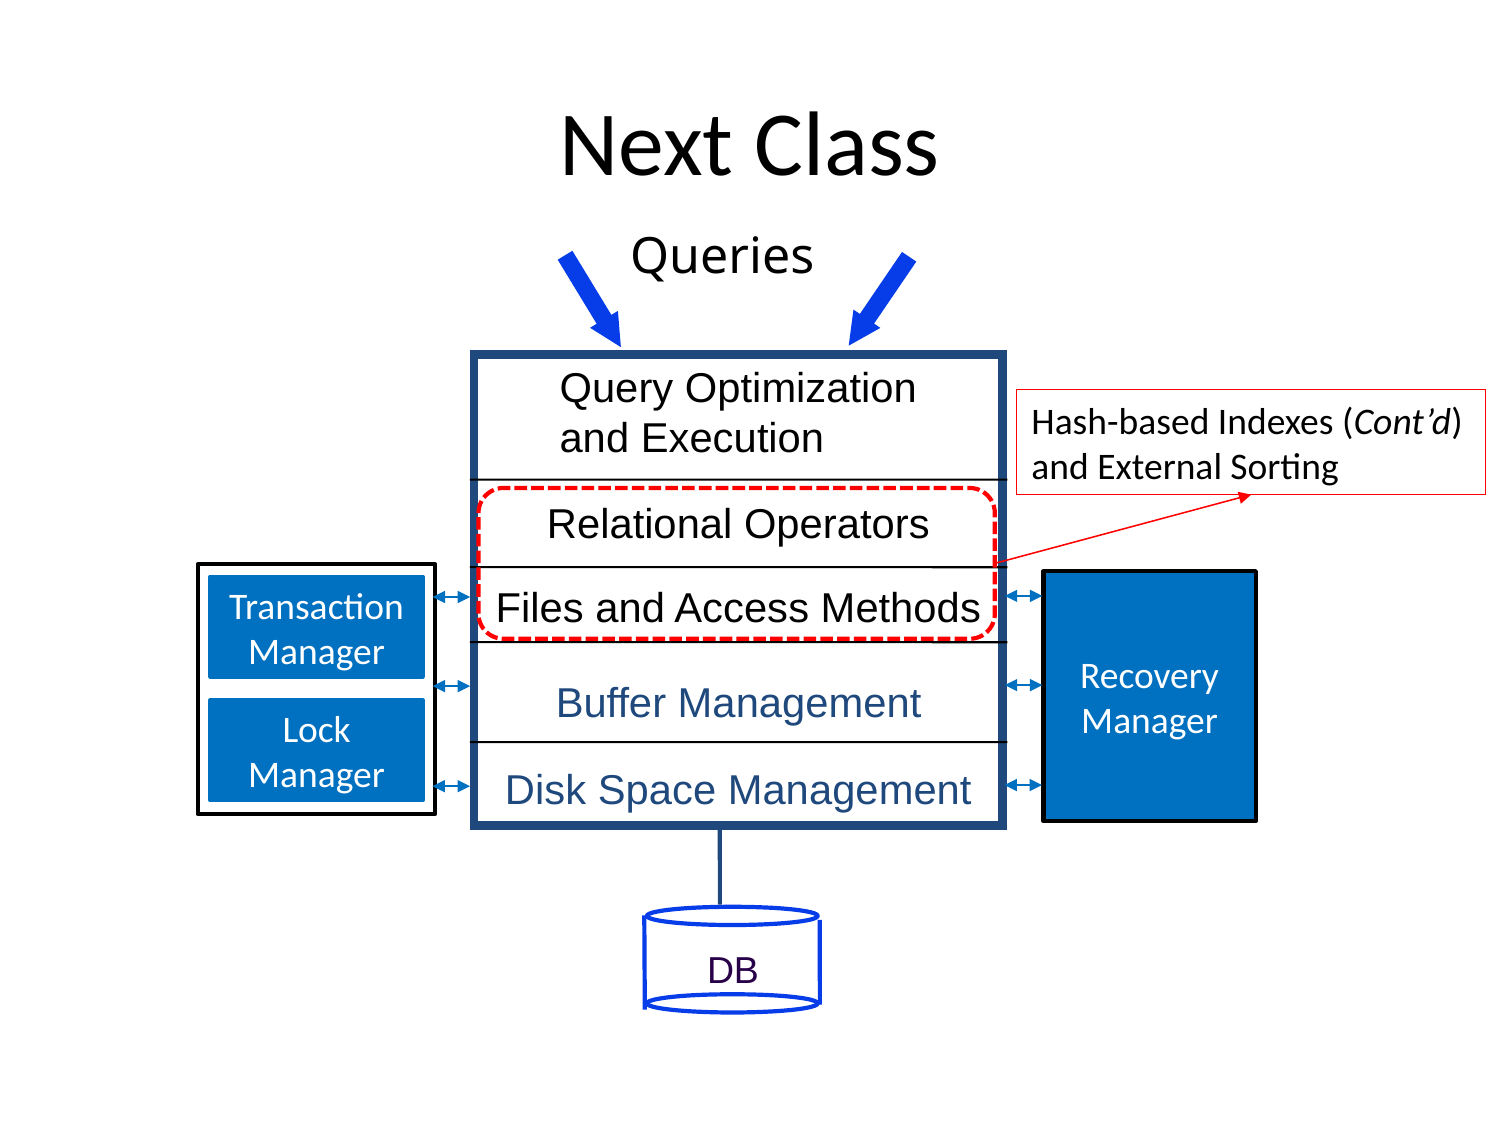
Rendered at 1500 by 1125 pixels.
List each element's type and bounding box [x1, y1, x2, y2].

text_box [646, 938, 818, 1013]
text_box [560, 253, 619, 343]
title [75, 45, 1425, 233]
text_box [646, 906, 818, 926]
text_box [615, 215, 830, 291]
text_box [1004, 569, 1258, 823]
text_box [196, 562, 471, 816]
text_box [469, 353, 1486, 826]
text_box [851, 255, 914, 342]
